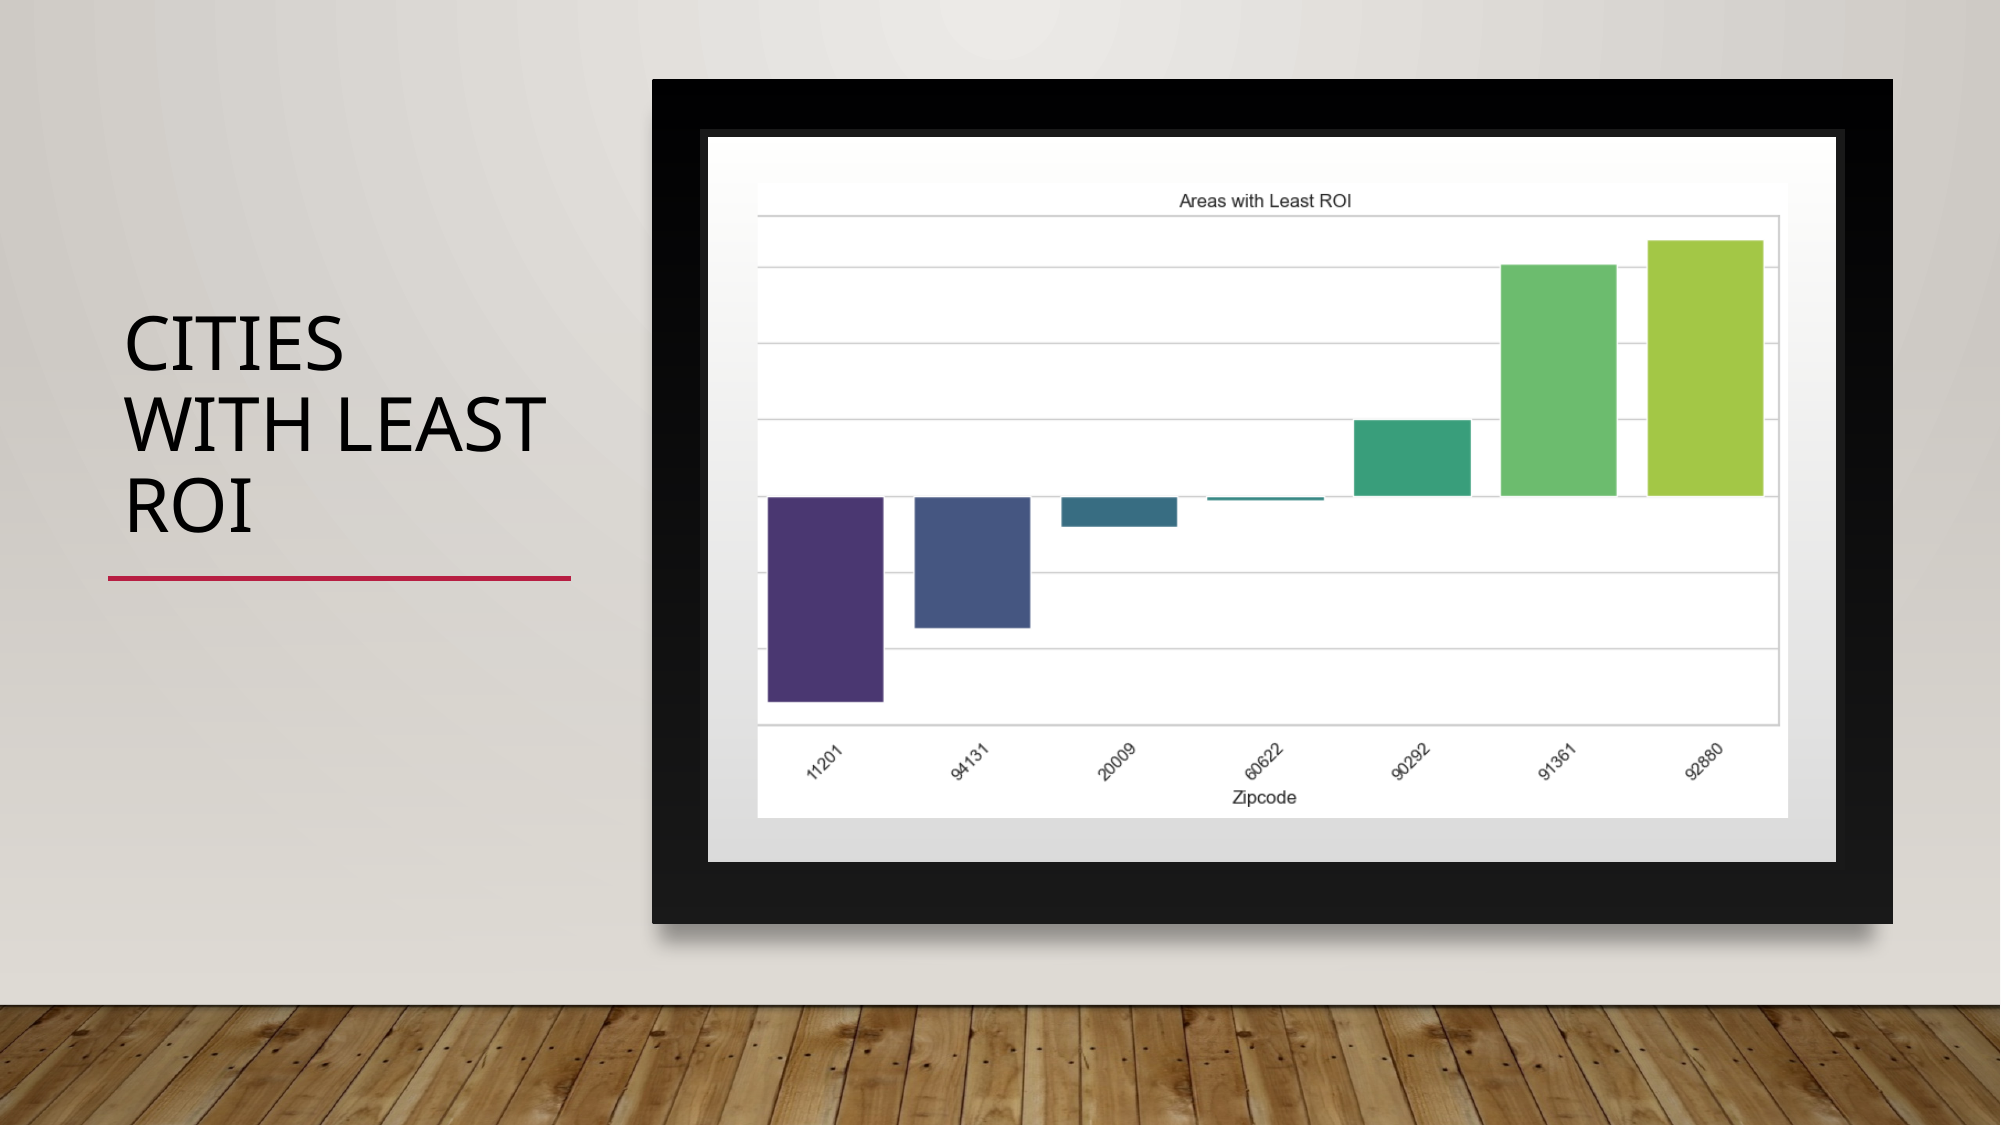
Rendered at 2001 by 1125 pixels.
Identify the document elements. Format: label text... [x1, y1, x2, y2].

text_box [652, 78, 1894, 924]
picture [0, 1006, 2000, 1125]
title Cities with least roi [108, 241, 572, 549]
text_box [0, 330, 2000, 1004]
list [757, 182, 1789, 818]
text_box [0, 0, 2000, 330]
